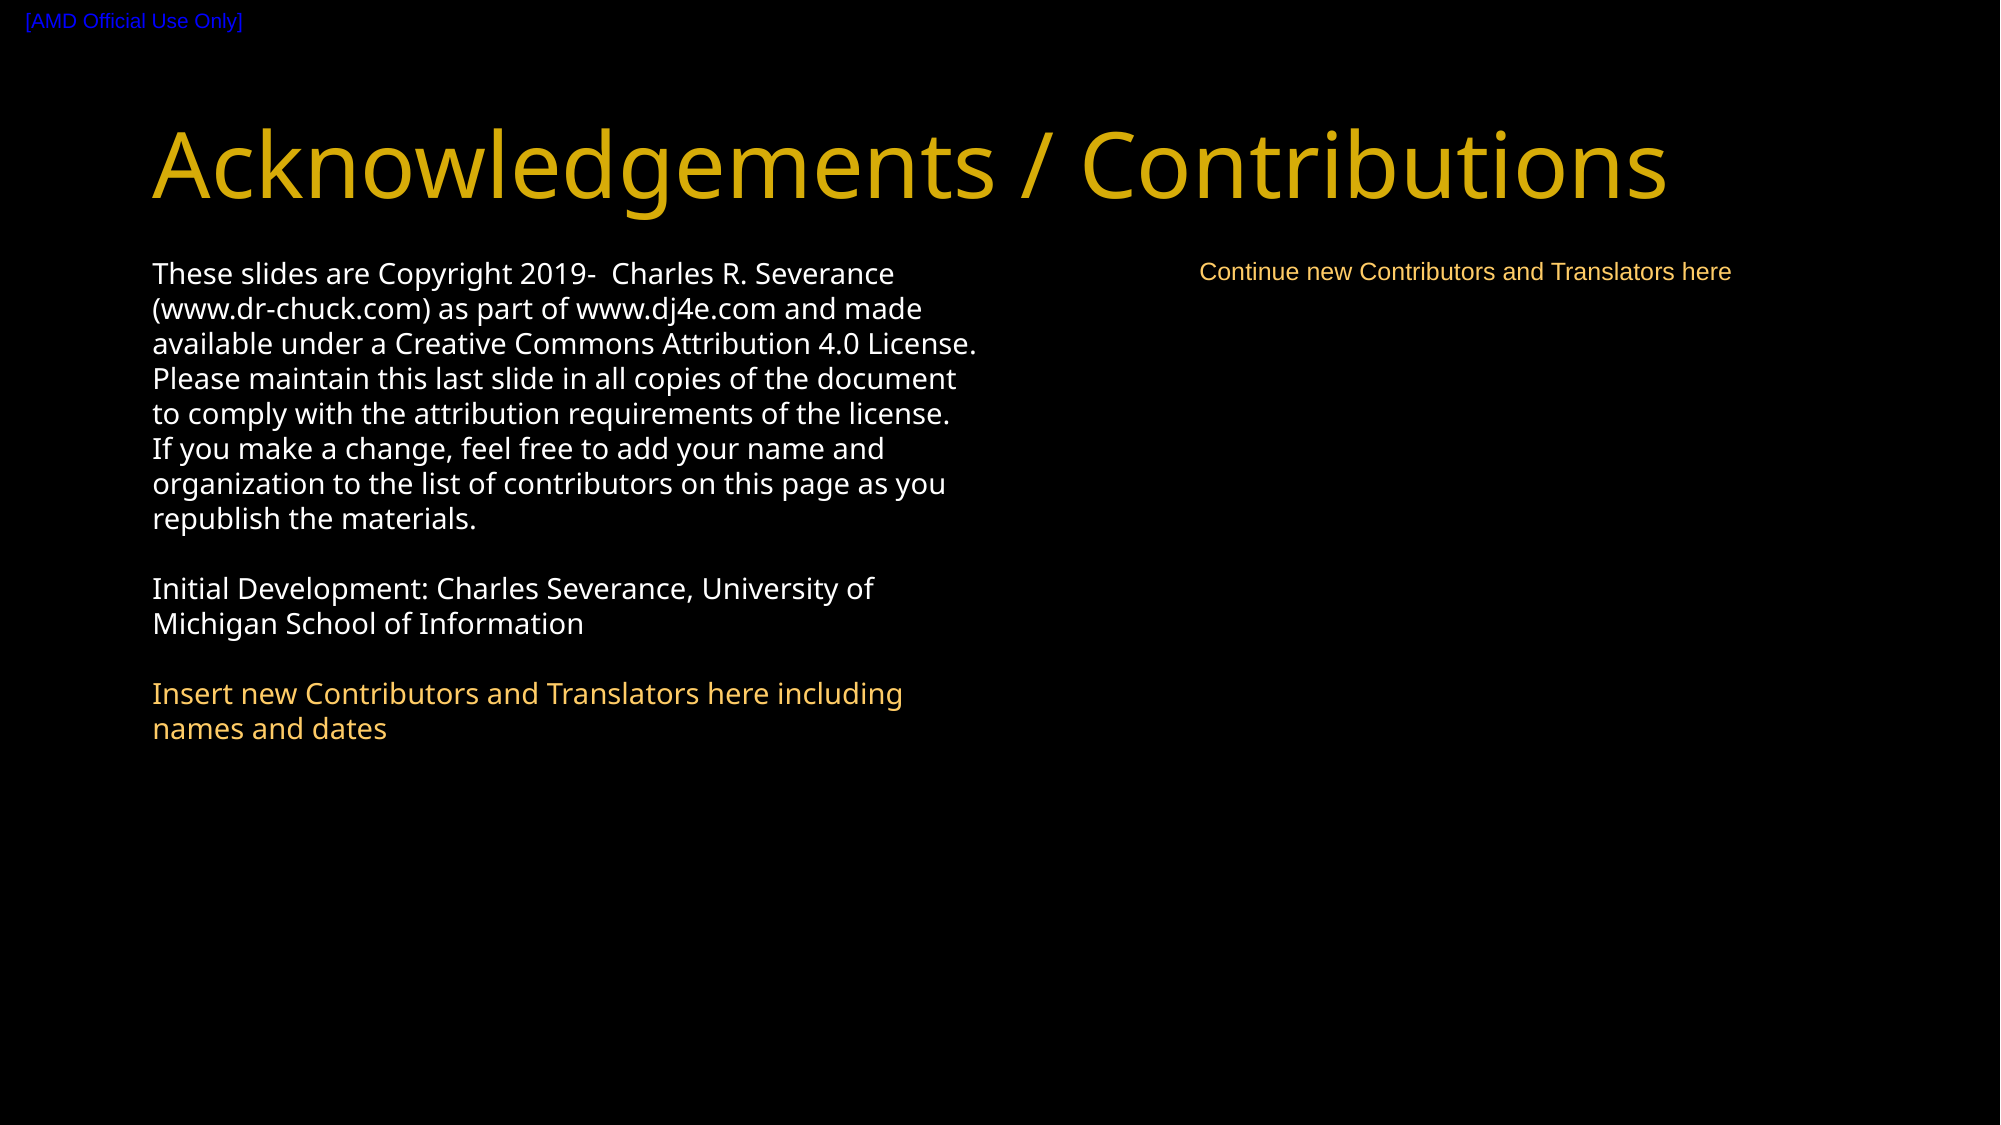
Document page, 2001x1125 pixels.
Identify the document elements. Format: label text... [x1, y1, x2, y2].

title Acknowledgements / Contributions [137, 59, 1863, 278]
text_box These slides are Copyright 2019- Charles R. Severance (www.dr-chuck.com) as part of www.dj4e.com and made available under a Creative Commons Attribution 4.0 License. Please maintain this last slide in all copies of the document to comply with the attribution requirements of the license. If you make a change, feel free to add your name and organization to the list of contributors on this page as you republish the materials. Initial Development: Charles Severance, University of Michigan School of Information Insert new Contributors and Translators here including names and dates [137, 248, 1000, 997]
text_box Continue new Contributors and Translators here [1035, 248, 1898, 1042]
